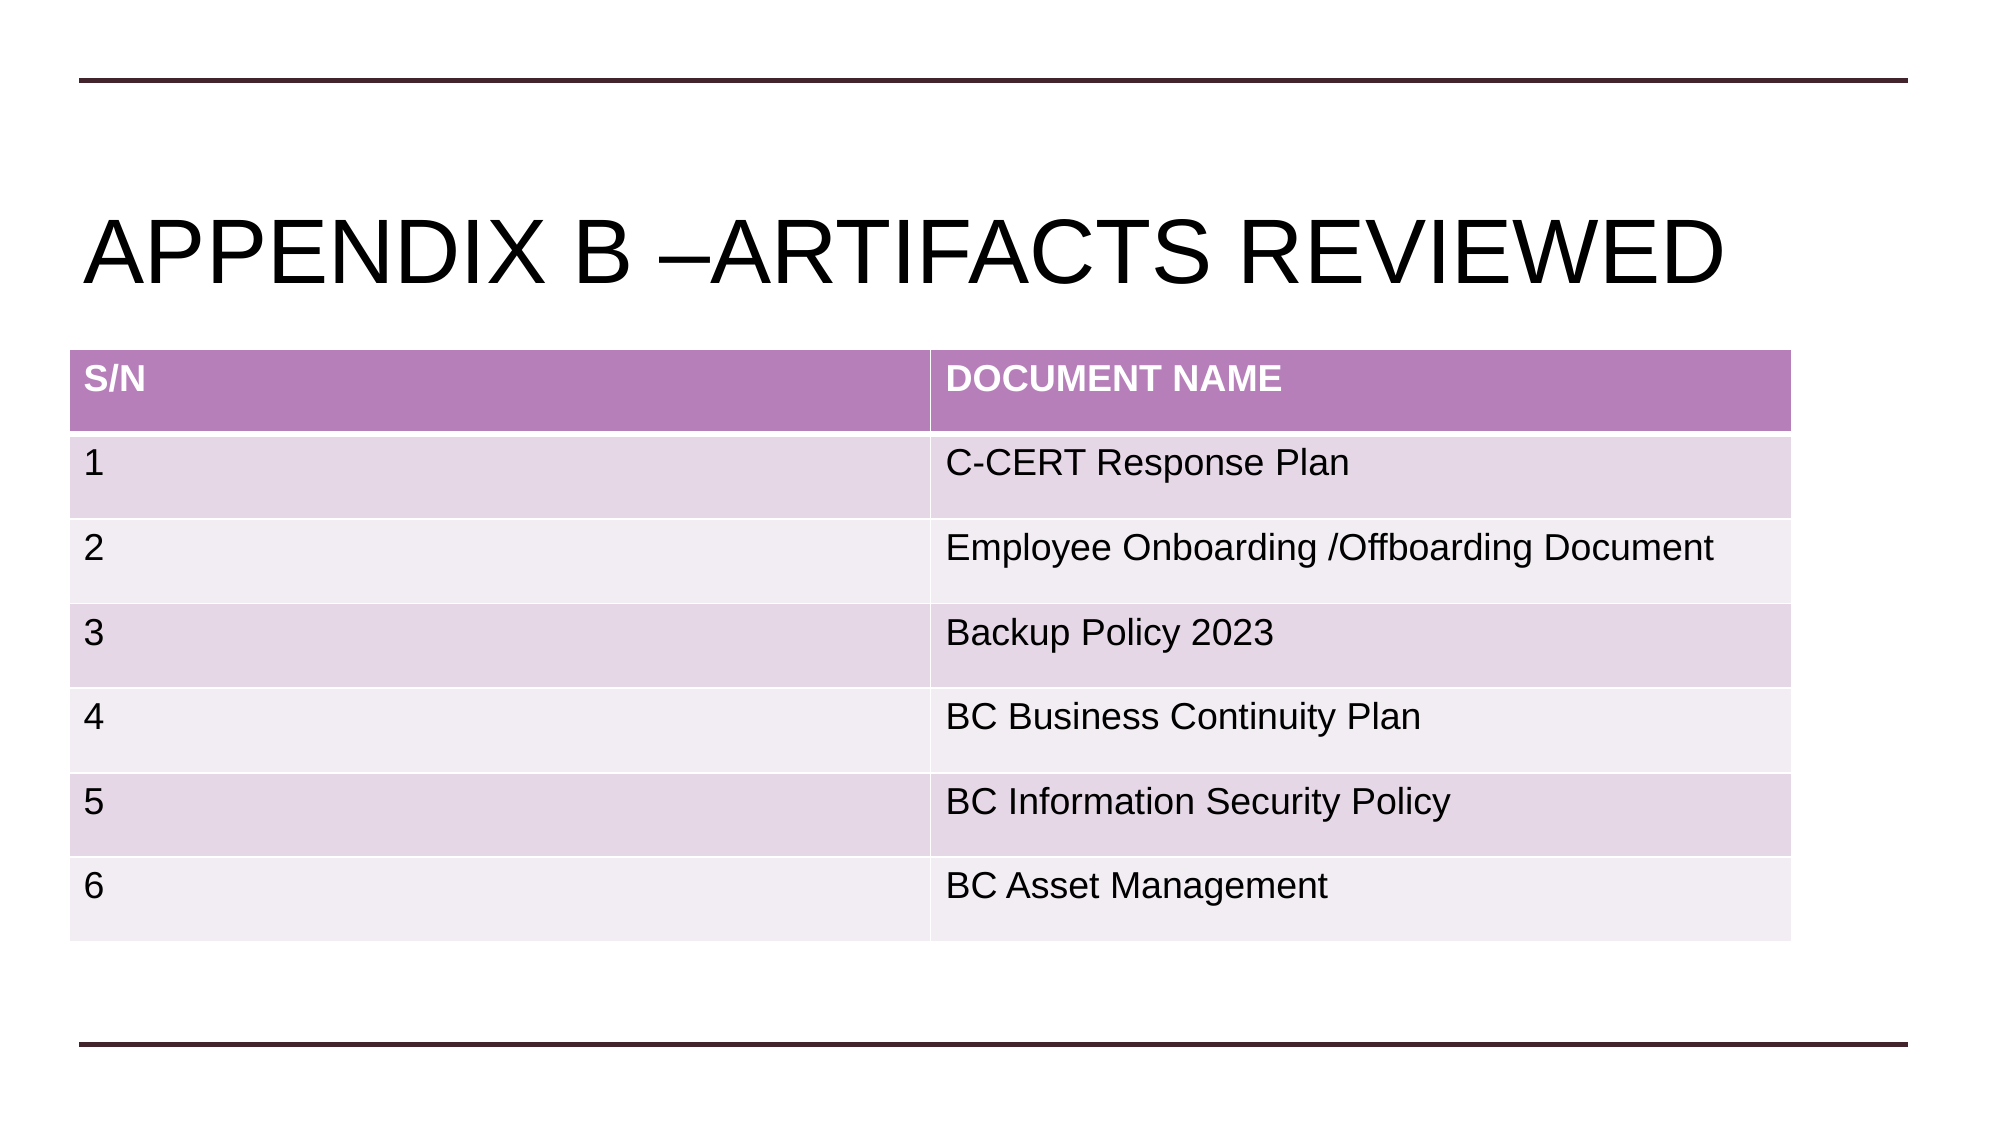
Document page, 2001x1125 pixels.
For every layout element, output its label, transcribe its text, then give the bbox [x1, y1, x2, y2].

table_cell 3 [70, 604, 930, 687]
title APPENDIX B –ARTIFACTS REVIEWED [68, 69, 1814, 424]
table_cell 4 [70, 689, 930, 772]
table_cell 5 [70, 774, 930, 856]
table_cell 6 [70, 858, 930, 941]
table_cell C-CERT Response Plan [931, 437, 1791, 518]
table_cell 1 [70, 437, 930, 518]
table_cell BC Asset Management [931, 858, 1791, 941]
table_cell Backup Policy 2023 [931, 604, 1791, 687]
table_header S/N [70, 350, 930, 431]
table_cell Employee Onboarding /Offboarding Document [931, 520, 1791, 603]
table_cell 2 [70, 520, 930, 603]
table_cell BC Information Security Policy [931, 774, 1791, 856]
table_cell BC Business Continuity Plan [931, 689, 1791, 772]
table_header DOCUMENT NAME [931, 350, 1791, 431]
